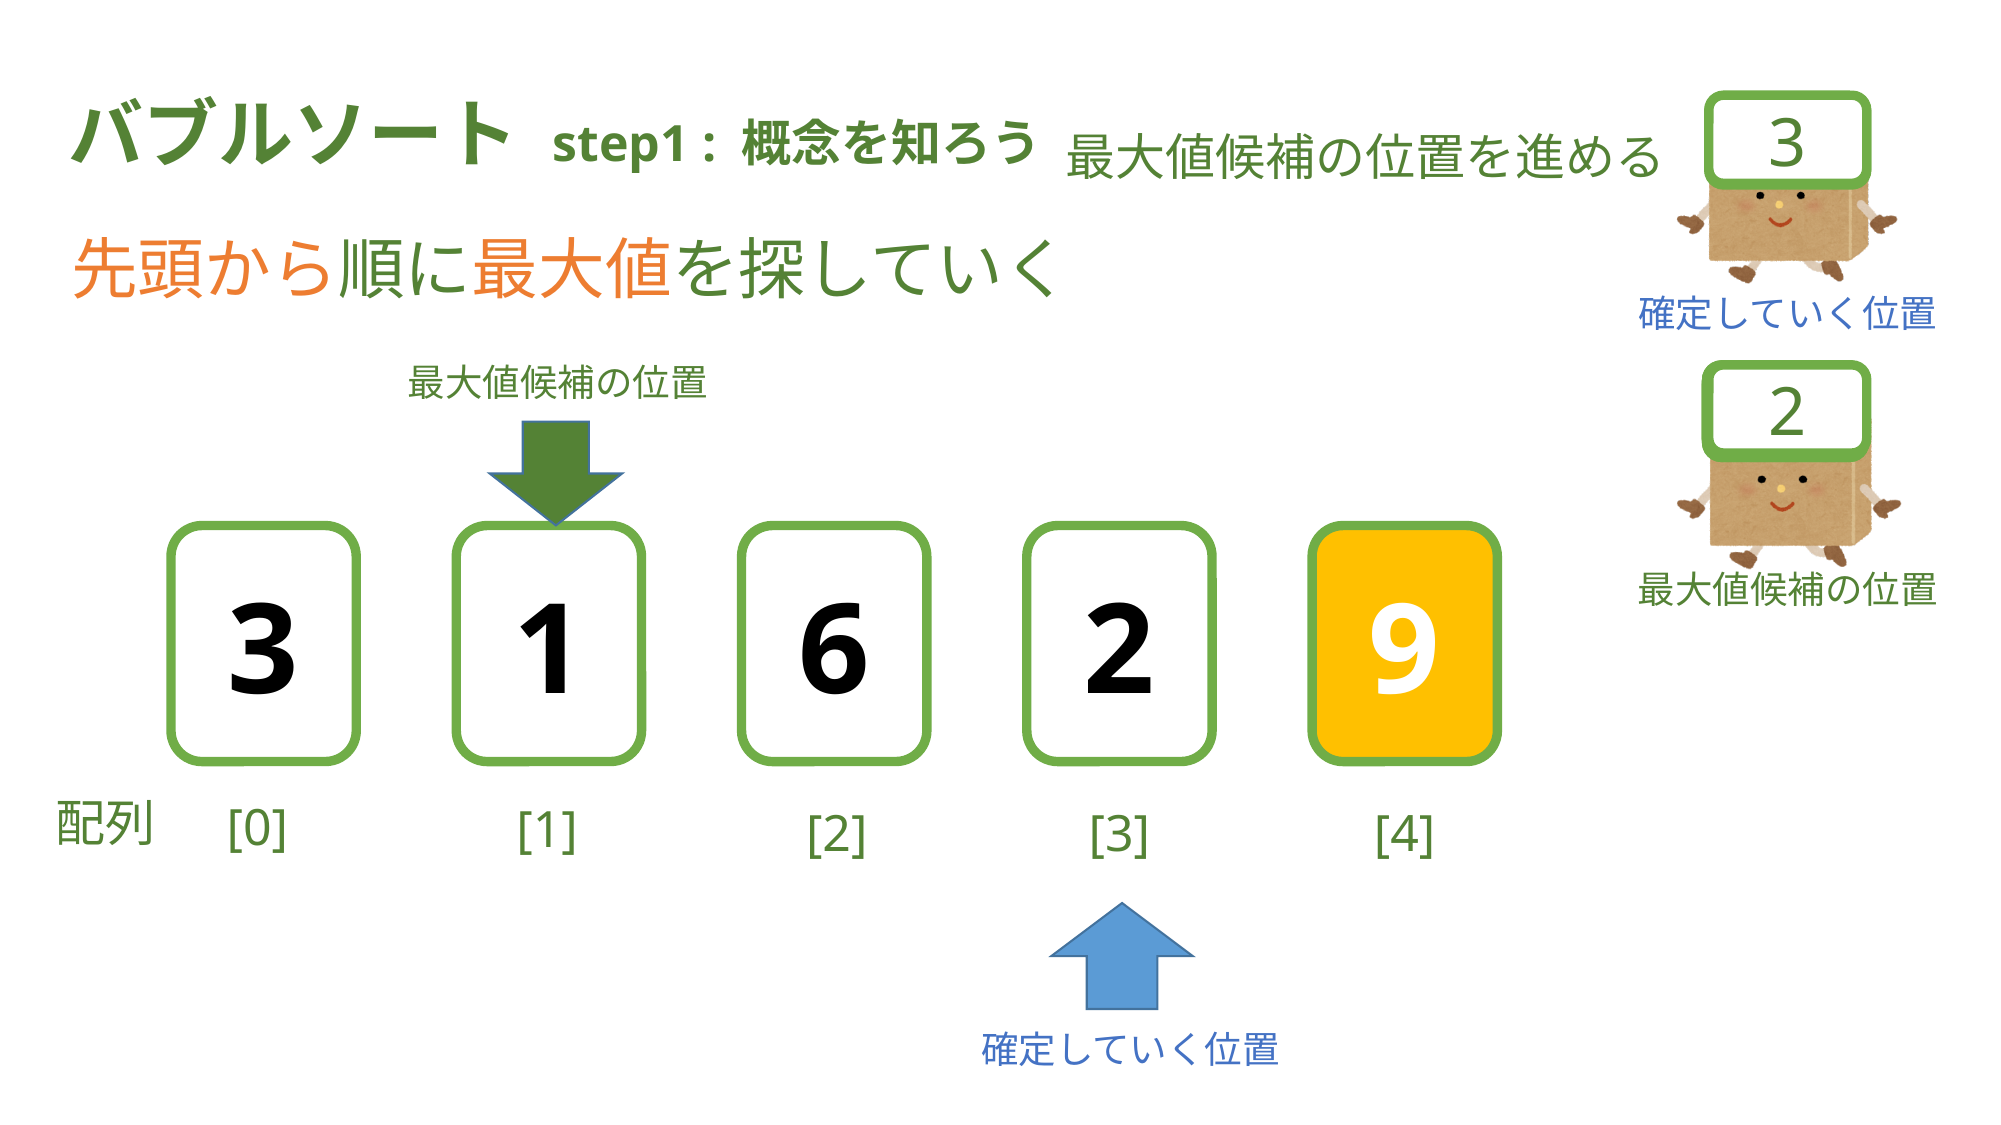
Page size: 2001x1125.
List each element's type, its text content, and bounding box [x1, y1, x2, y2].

text_box 配列 [40, 784, 171, 860]
text_box 確定していく位置 [966, 1018, 1295, 1079]
text_box [486, 420, 626, 527]
text_box 最大値候補の位置を進める [1050, 118, 1669, 193]
text_box [1] [501, 790, 593, 866]
text_box [1048, 901, 1196, 1011]
text_box 2 [1707, 363, 1868, 378]
text_box 3 [169, 524, 358, 763]
text_box 最大値候補の位置 [1622, 558, 1953, 619]
text_box 確定していく位置 [1623, 282, 1953, 343]
picture [1669, 96, 1903, 308]
text_box 9 [1311, 524, 1499, 763]
text_box [0] [211, 788, 304, 863]
text_box 6 [740, 524, 928, 763]
text_box 最大値候補の位置 [393, 351, 723, 411]
text_box [3] [1073, 794, 1166, 870]
picture [1669, 378, 1907, 594]
text_box [2] [791, 794, 883, 870]
text_box バブルソート step1 : 概念を知ろう [53, 78, 1057, 184]
text_box 先頭から順に最大値を探していく [56, 219, 1086, 315]
text_box 1 [455, 524, 643, 763]
text_box [4] [1359, 794, 1451, 870]
text_box 2 [1025, 524, 1214, 763]
